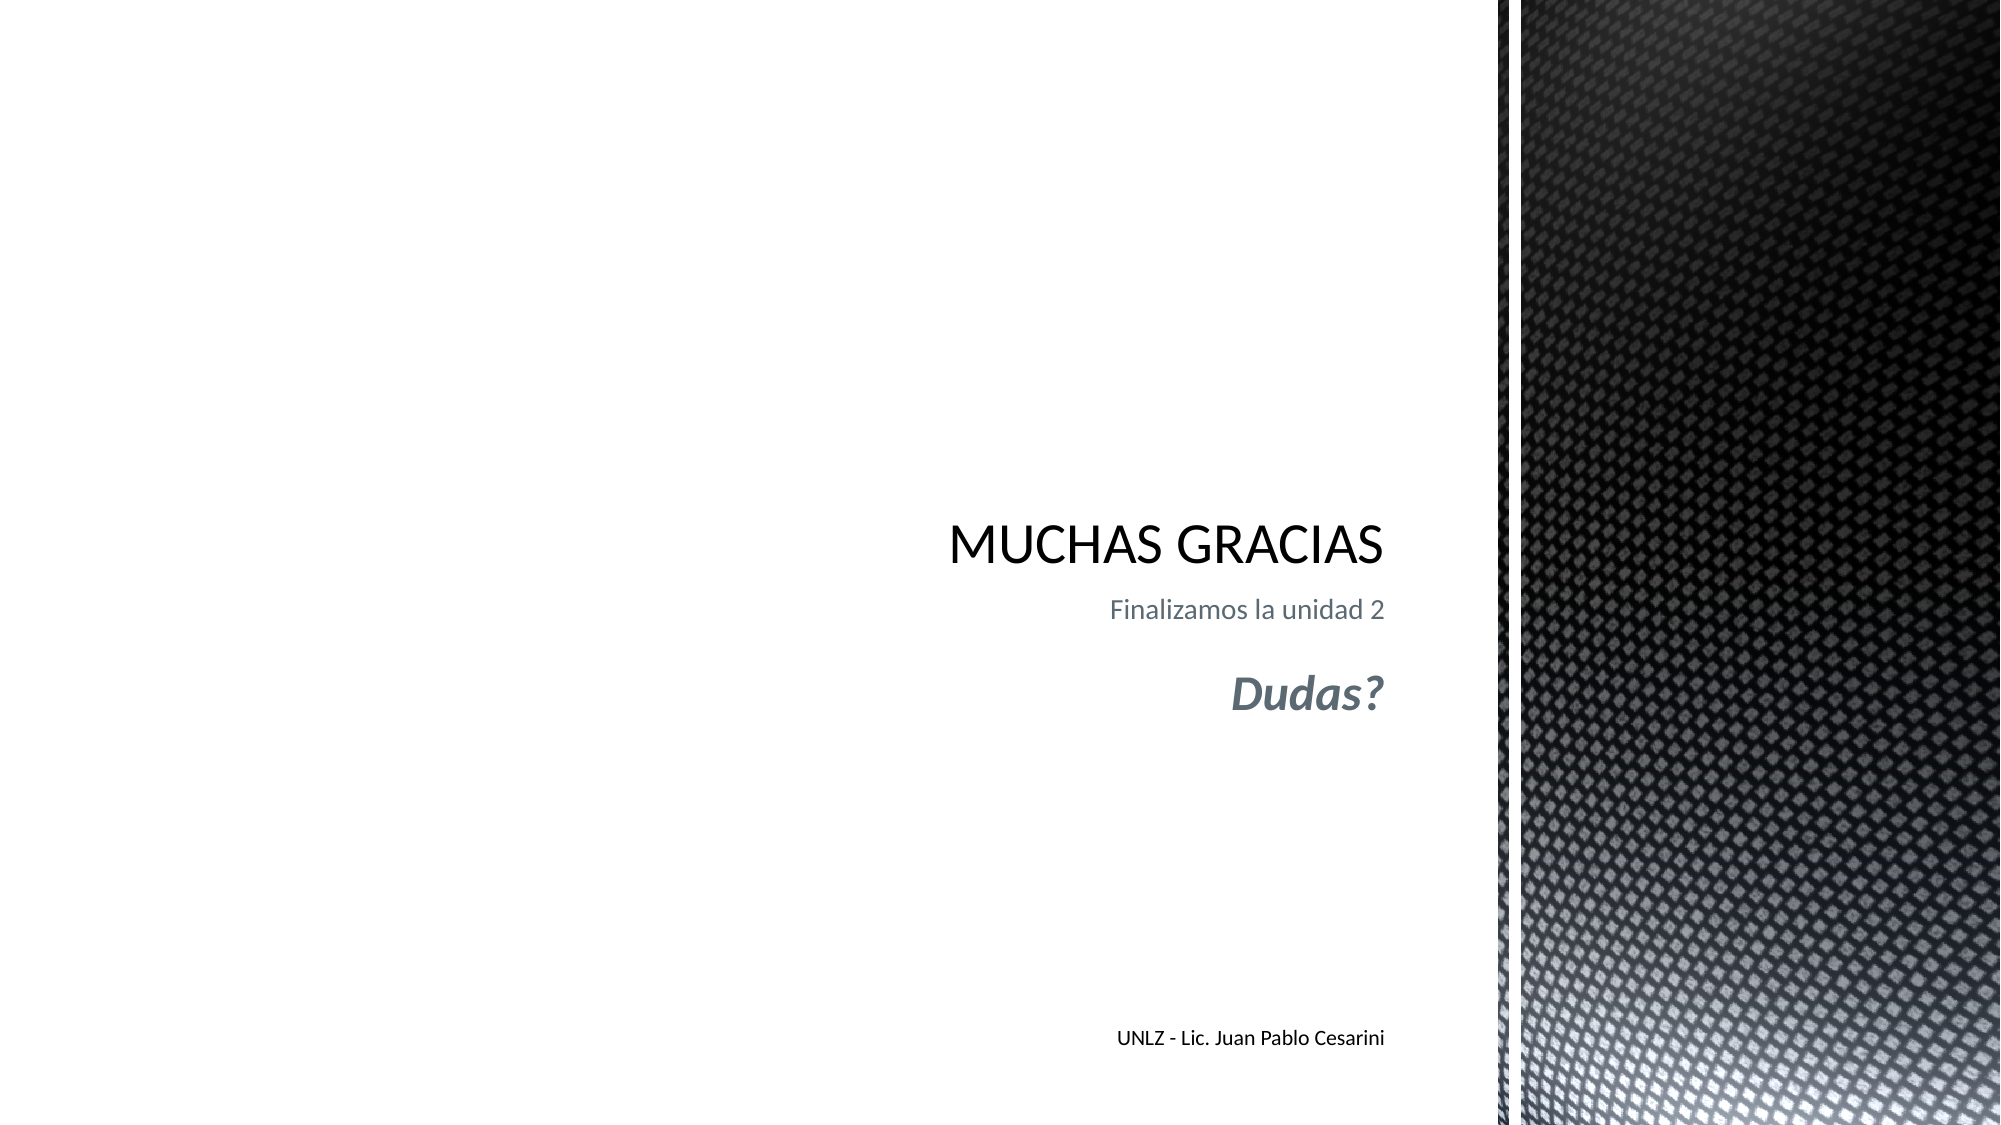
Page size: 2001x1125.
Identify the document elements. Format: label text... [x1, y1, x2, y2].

subtitle Finalizamos la unidad 2 Dudas? [533, 584, 1400, 934]
title MUCHAS GRACIAS [533, 233, 1400, 584]
footer UNLZ - Lic. Juan Pablo Cesarini [783, 1032, 1401, 1058]
picture [1498, 0, 2000, 1125]
